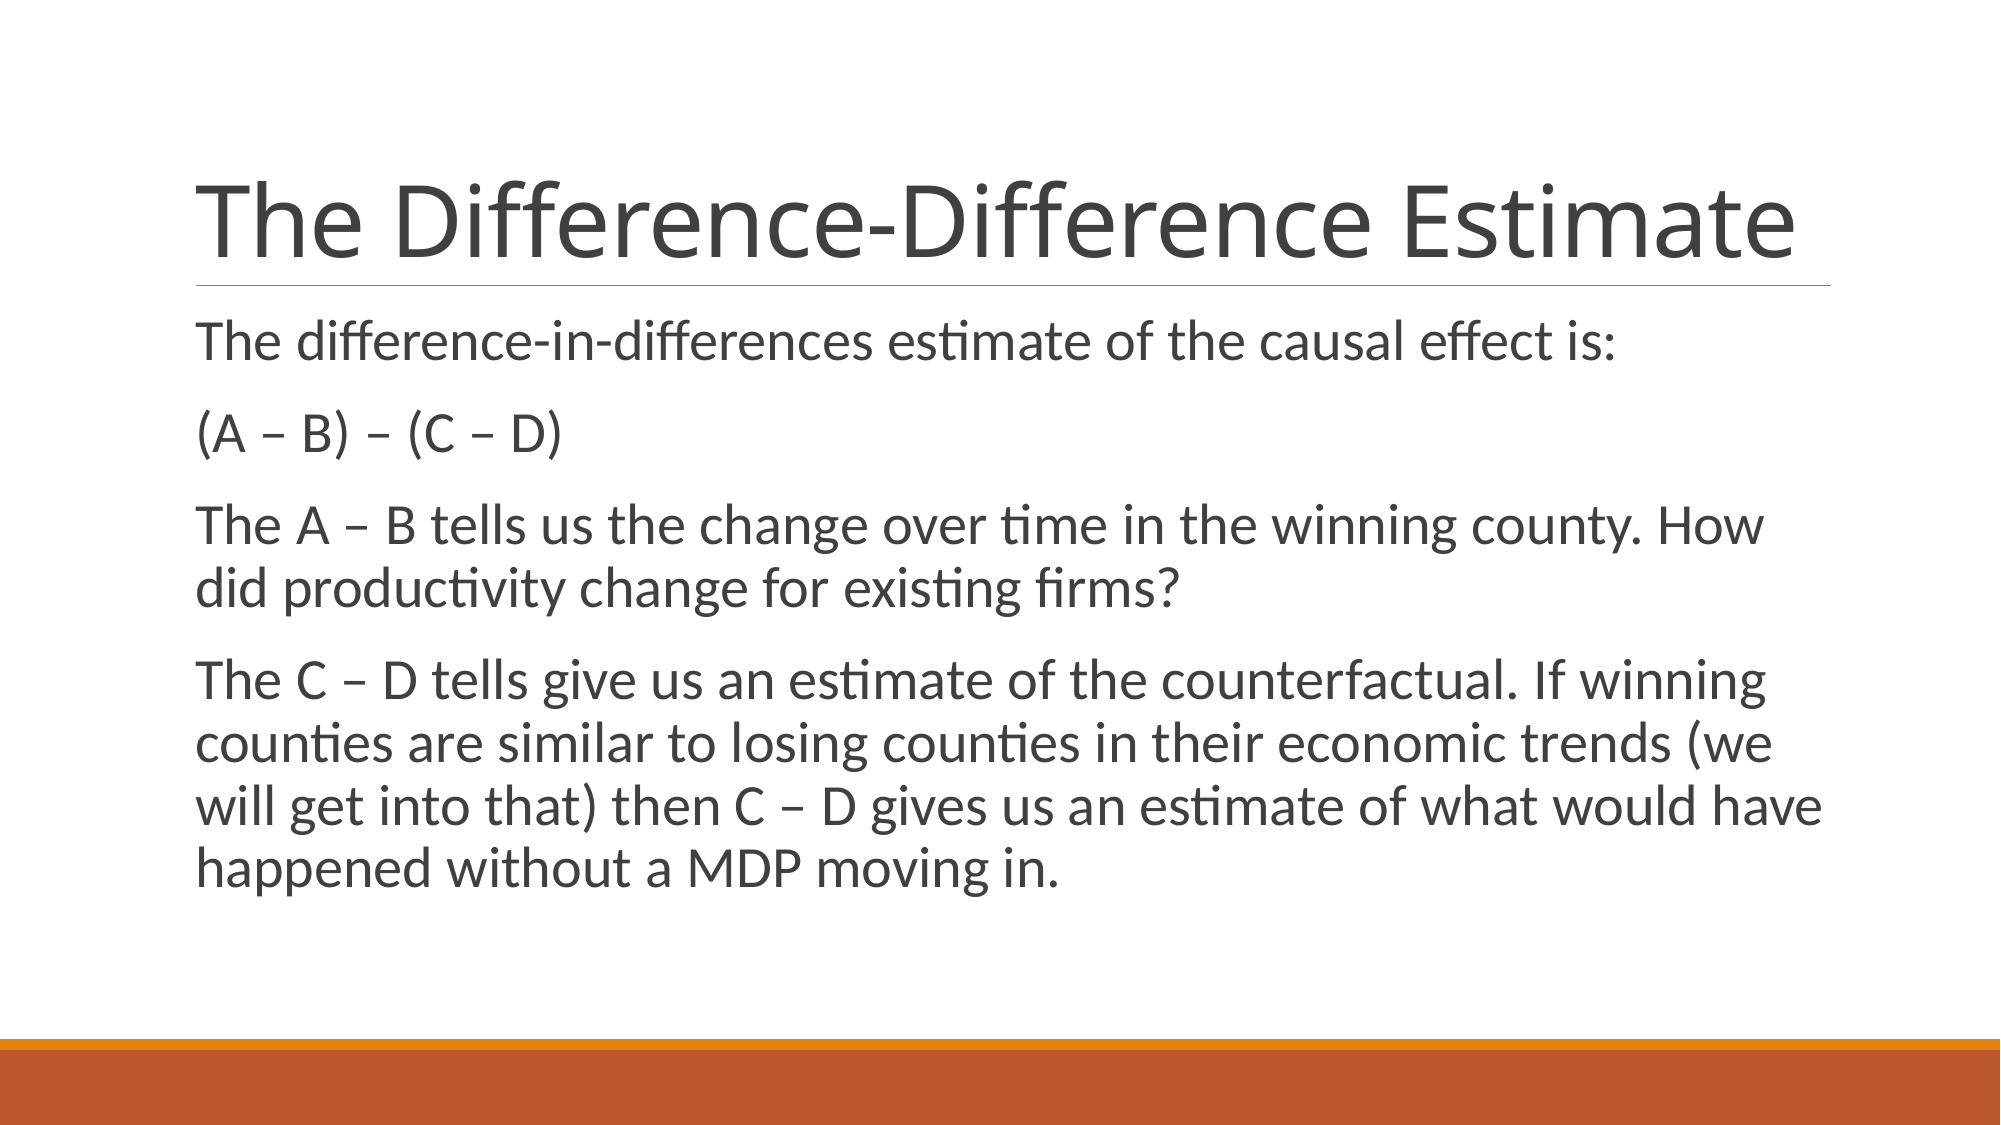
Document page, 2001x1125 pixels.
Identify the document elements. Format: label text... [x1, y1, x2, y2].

title The Difference-Difference Estimate [180, 47, 1830, 285]
list The difference-in-differences estimate of the causal effect is: (A – B) – (C – D) The A – B tells us the change over time in the winning county. How did productivity change for existing firms? The C – D tells give us an estimate of the counterfactual. If winning counties are similar to losing counties in their economic trends (we will get into that) then C – D gives us an estimate of what would have happened without a MDP moving in. [180, 302, 1830, 963]
